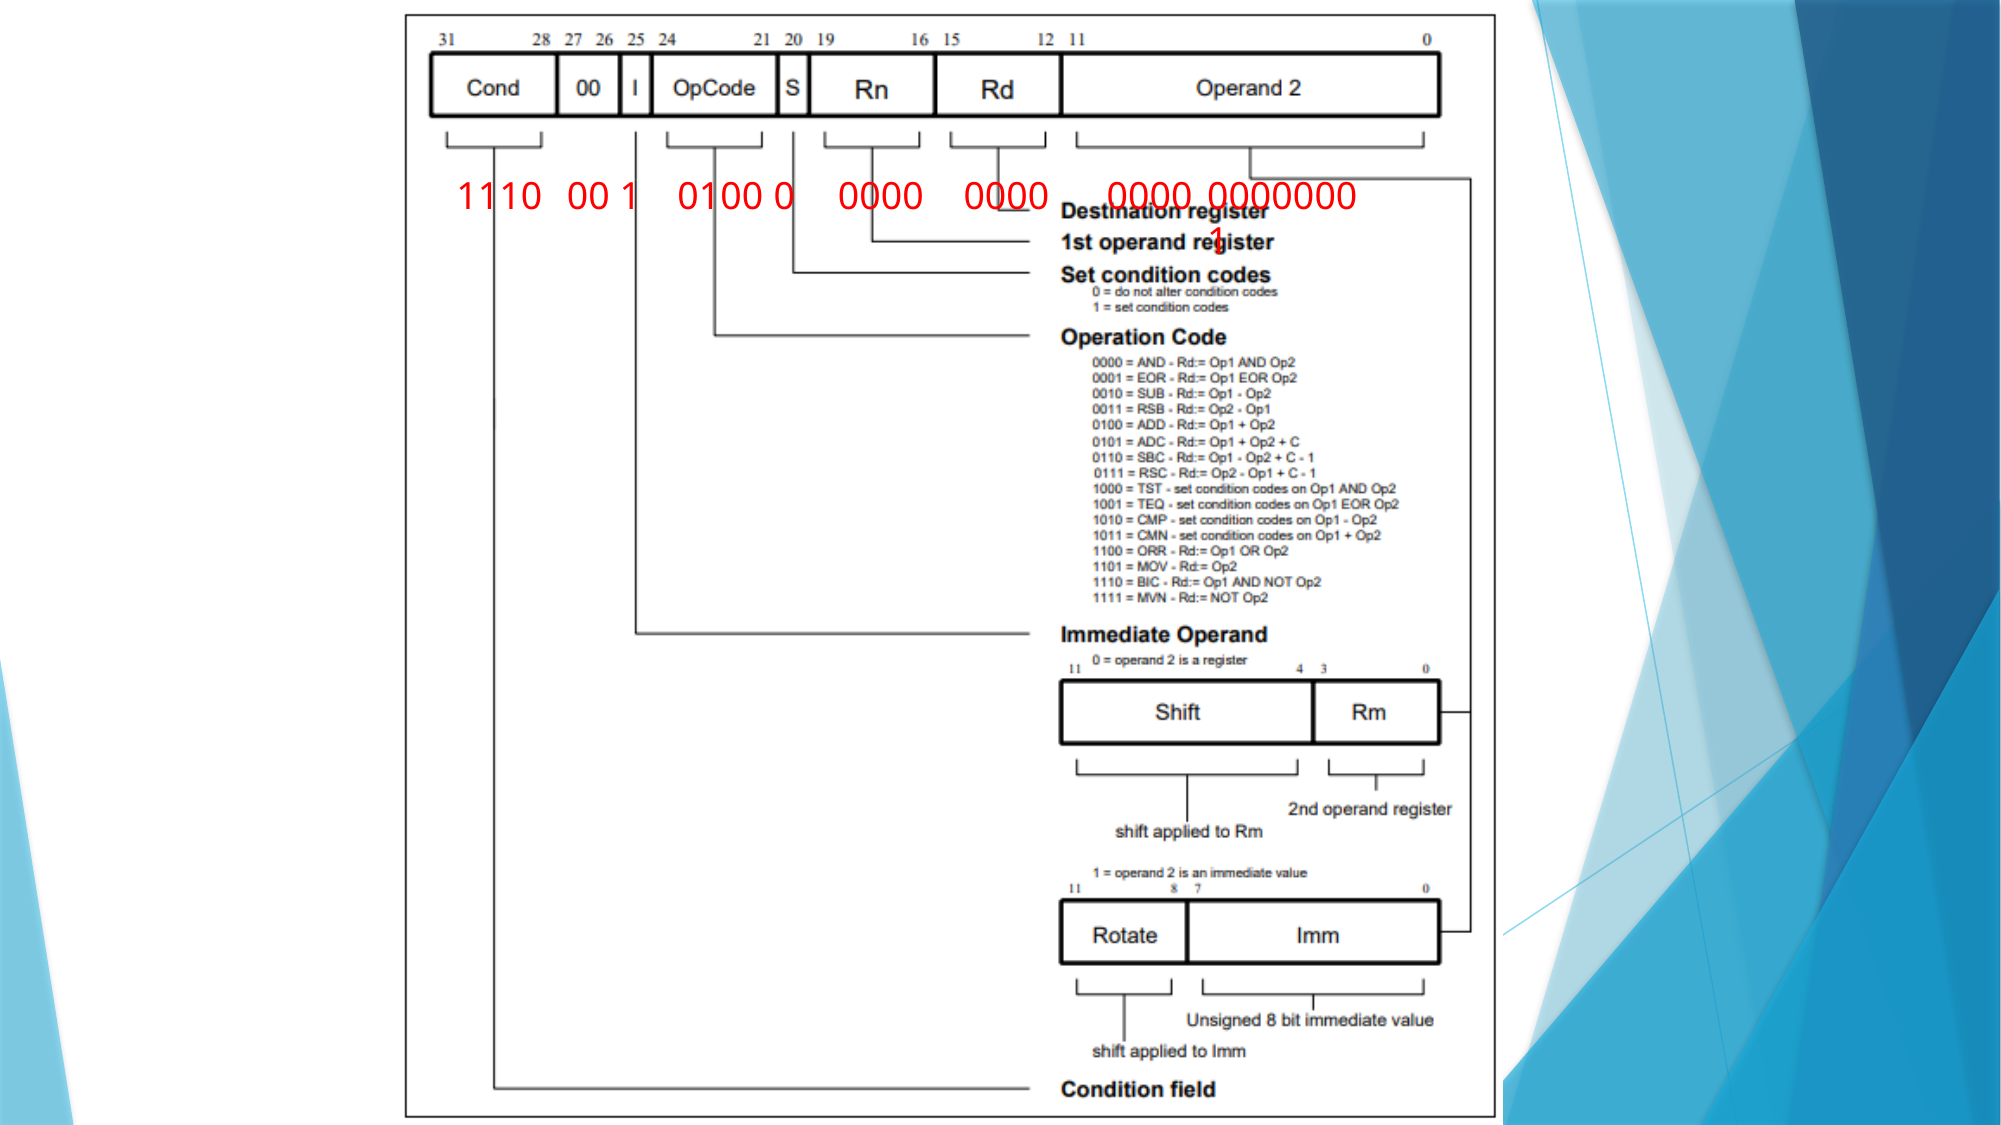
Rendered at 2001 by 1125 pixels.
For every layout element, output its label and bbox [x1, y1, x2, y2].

picture [394, 0, 1504, 1125]
